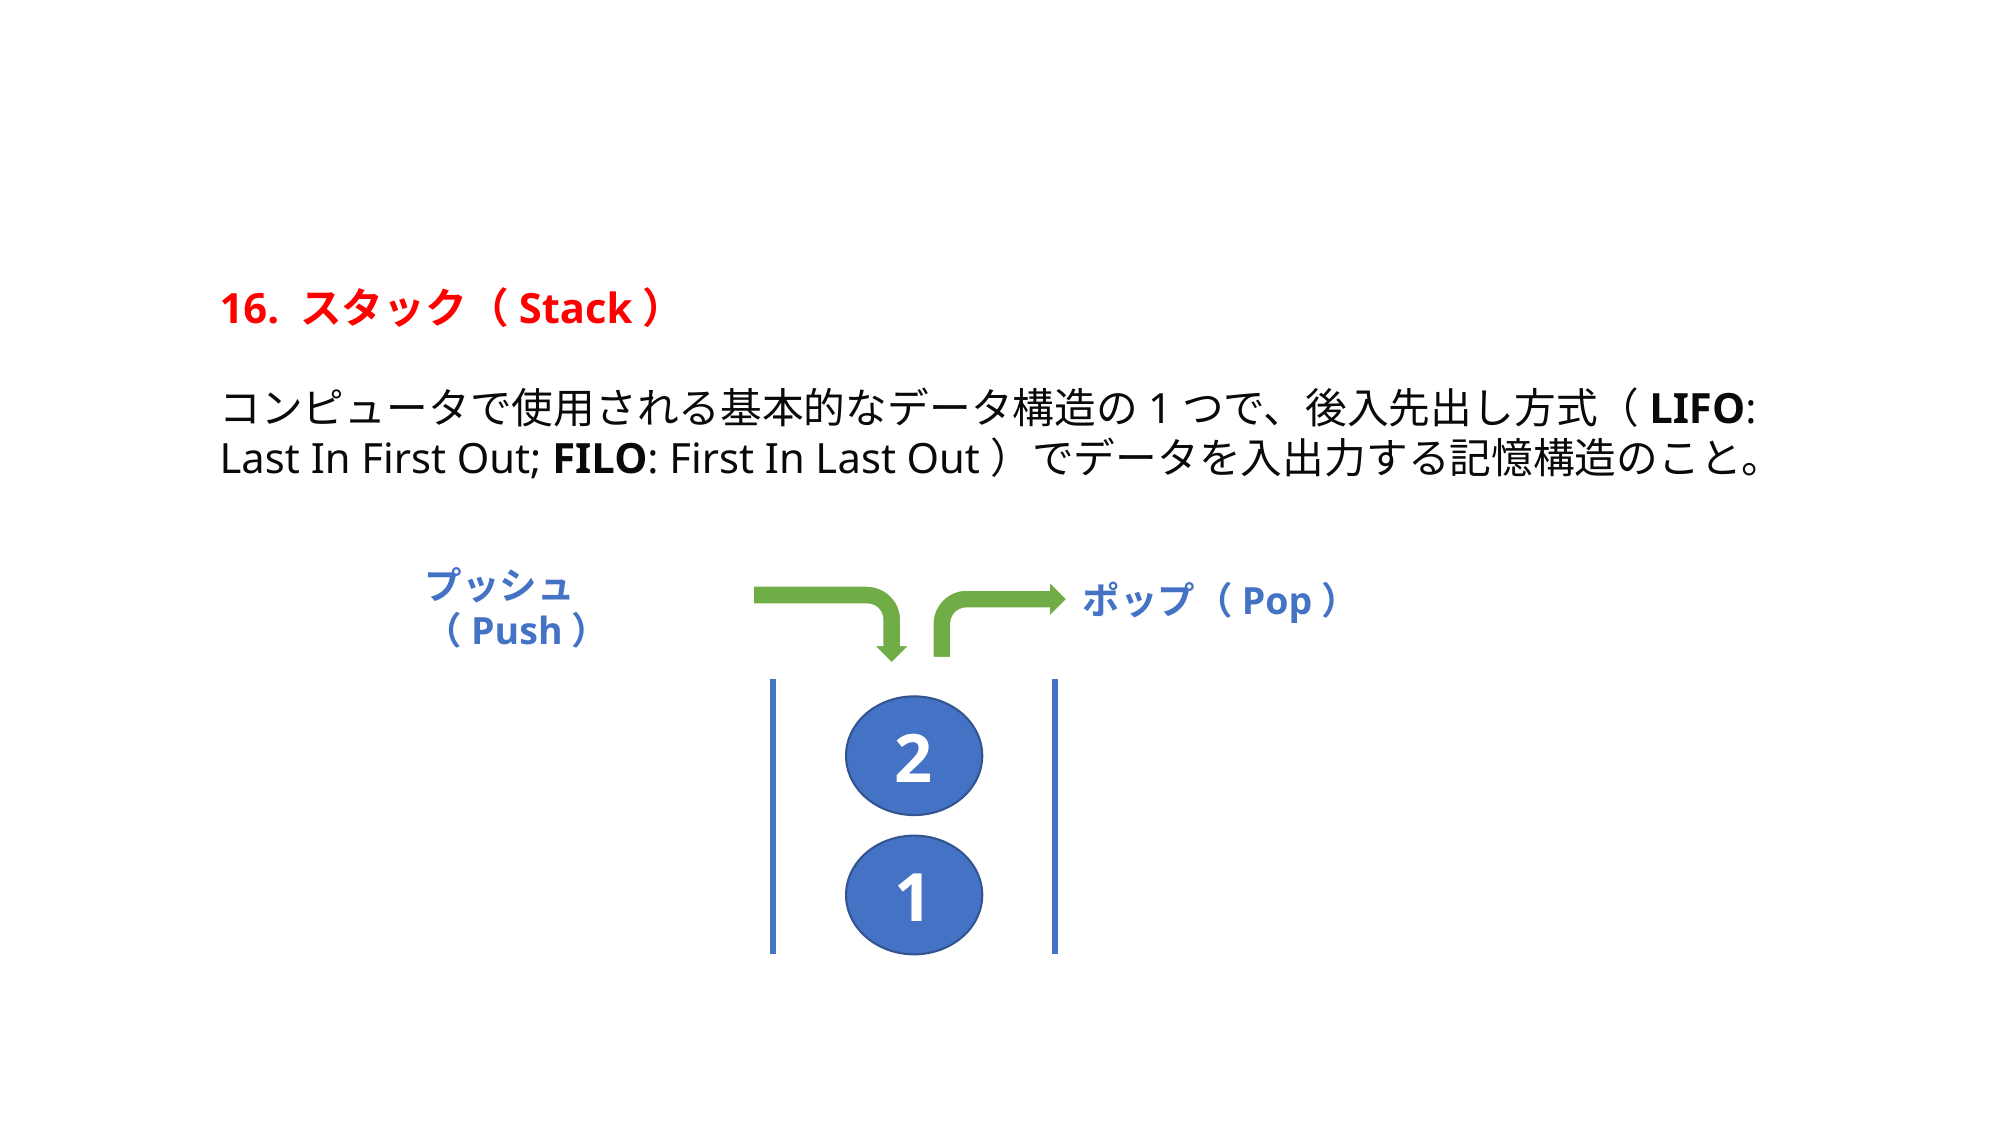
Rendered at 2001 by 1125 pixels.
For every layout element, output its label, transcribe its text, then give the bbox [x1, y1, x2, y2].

text_box [930, 575, 1068, 661]
text_box 2 [844, 695, 984, 817]
text_box プッシュ（Push） [409, 554, 753, 660]
text_box 1 [844, 834, 984, 956]
text_box [753, 583, 916, 667]
text_box 16. スタック（Stack） コンピュータで使用される基本的なデータ構造の1つで、後入先出し方式（LIFO: Last In First Out; FILO: First In Last Out）でデータを入出力する記憶構造のこと。 [204, 274, 1796, 489]
text_box ポップ（Pop） [1068, 569, 1545, 630]
